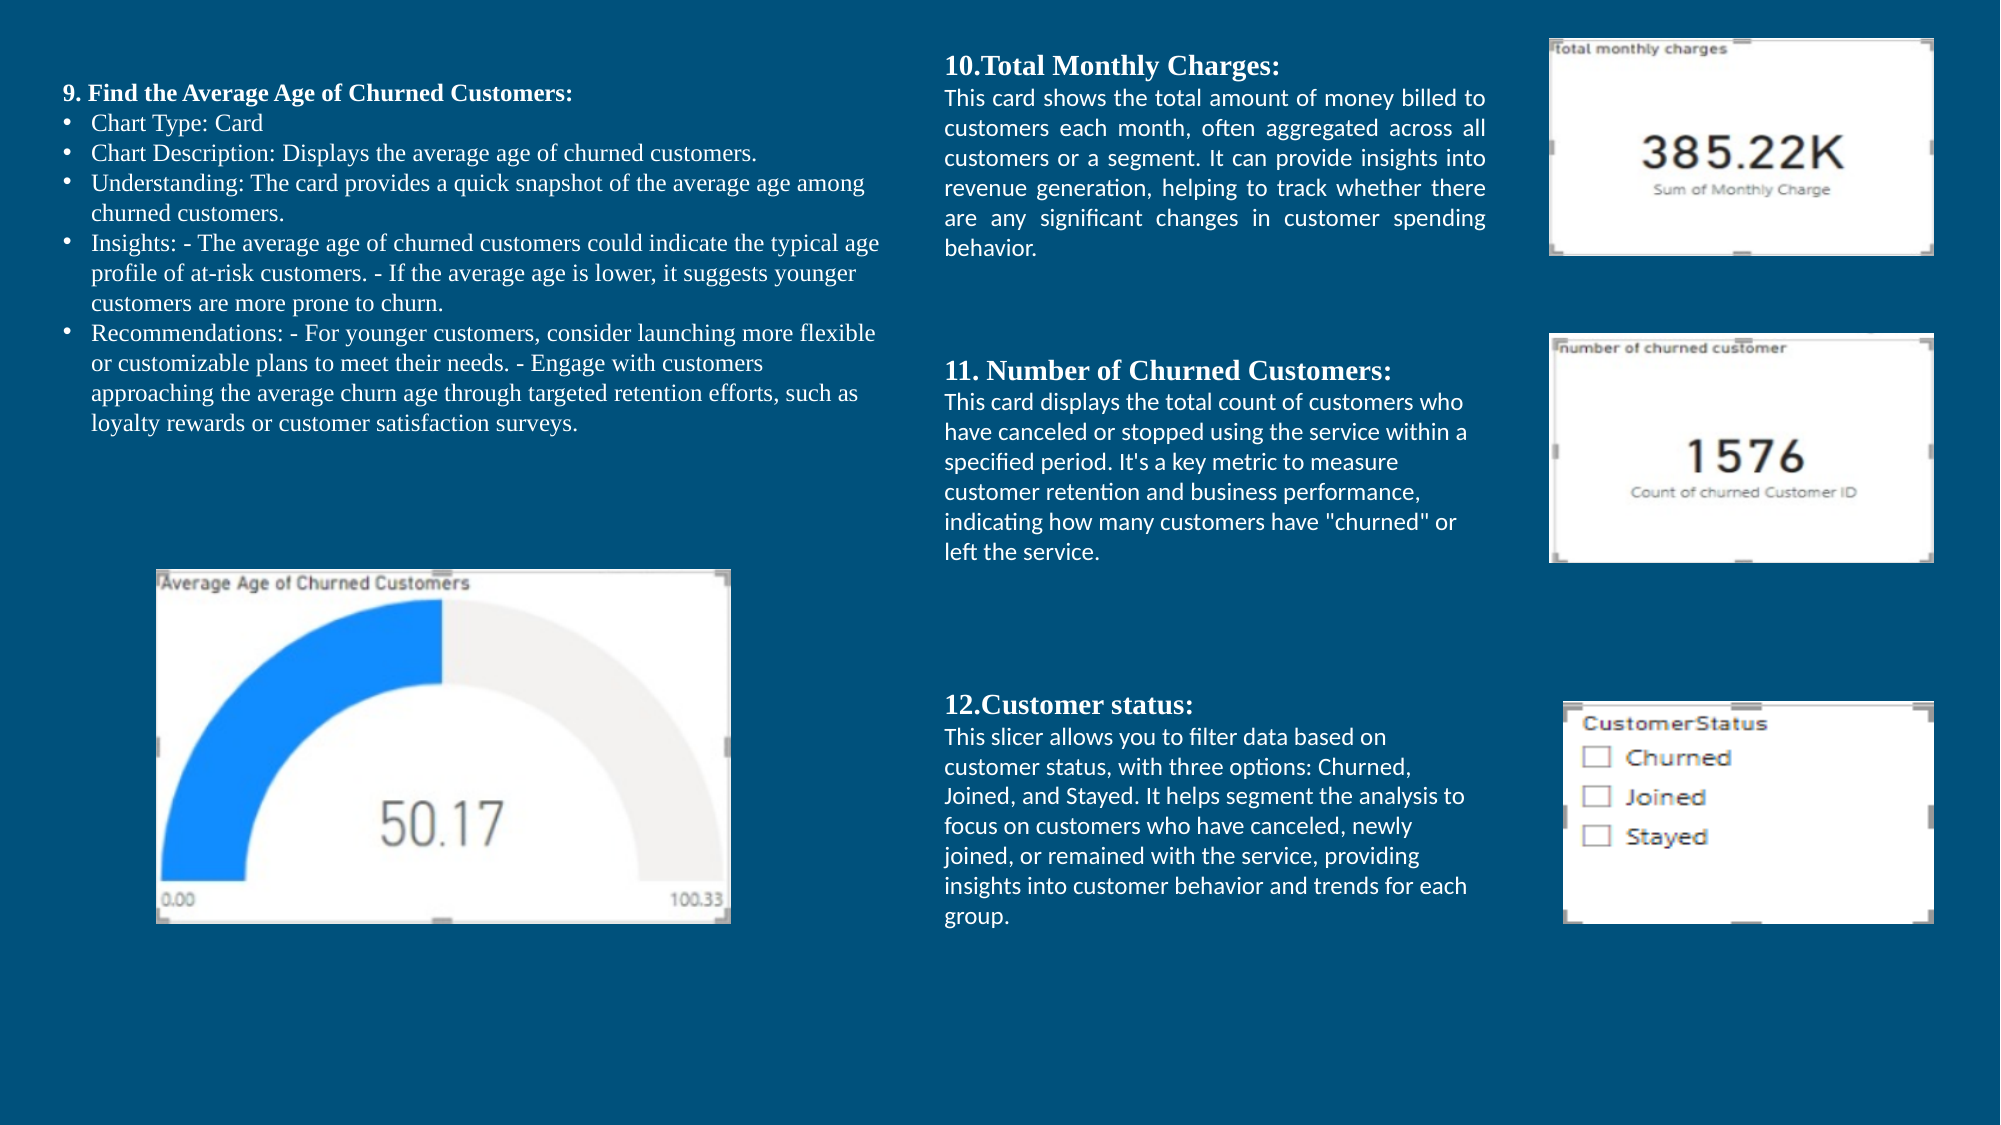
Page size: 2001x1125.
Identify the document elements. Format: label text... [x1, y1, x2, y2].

picture [1550, 334, 1933, 562]
text_box 9. Find the Average Age of Churned Customers: Chart Type: Card Chart Description: Displays the average age of churned customers. Understanding: The card provides a quick snapshot of the average age among churned customers. Insights: - The average age of churned customers could indicate the typical age profile of at-risk customers. - If the average age is lower, it suggests younger customers are more prone to churn. Recommendations: - For younger customers, consider launching more flexible or customizable plans to meet their needs. - Engage with customers approaching the average churn age through targeted retention efforts, such as loyalty rewards or customer satisfaction surveys. [48, 69, 903, 1125]
picture [157, 570, 730, 923]
picture [1550, 39, 1933, 255]
text_box 10.Total Monthly Charges: This card shows the total amount of money billed to customers each month, often aggregated across all customers or a segment. It can provide insights into revenue generation, helping to track whether there are any significant changes in customer spending behavior. 11. Number of Churned Customers: This card displays the total count of customers who have canceled or stopped using the service within a specified period. It's a key metric to measure customer retention and business performance, indicating how many customers have "churned" or left the service. 12.Customer status: This slicer allows you to filter data based on customer status, with three options: Churned, Joined, and Stayed. It helps segment the analysis to focus on customers who have canceled, newly joined, or remained with the service, providing insights into customer behavior and trends for each group. [929, 38, 1503, 1013]
picture [1564, 702, 1933, 923]
